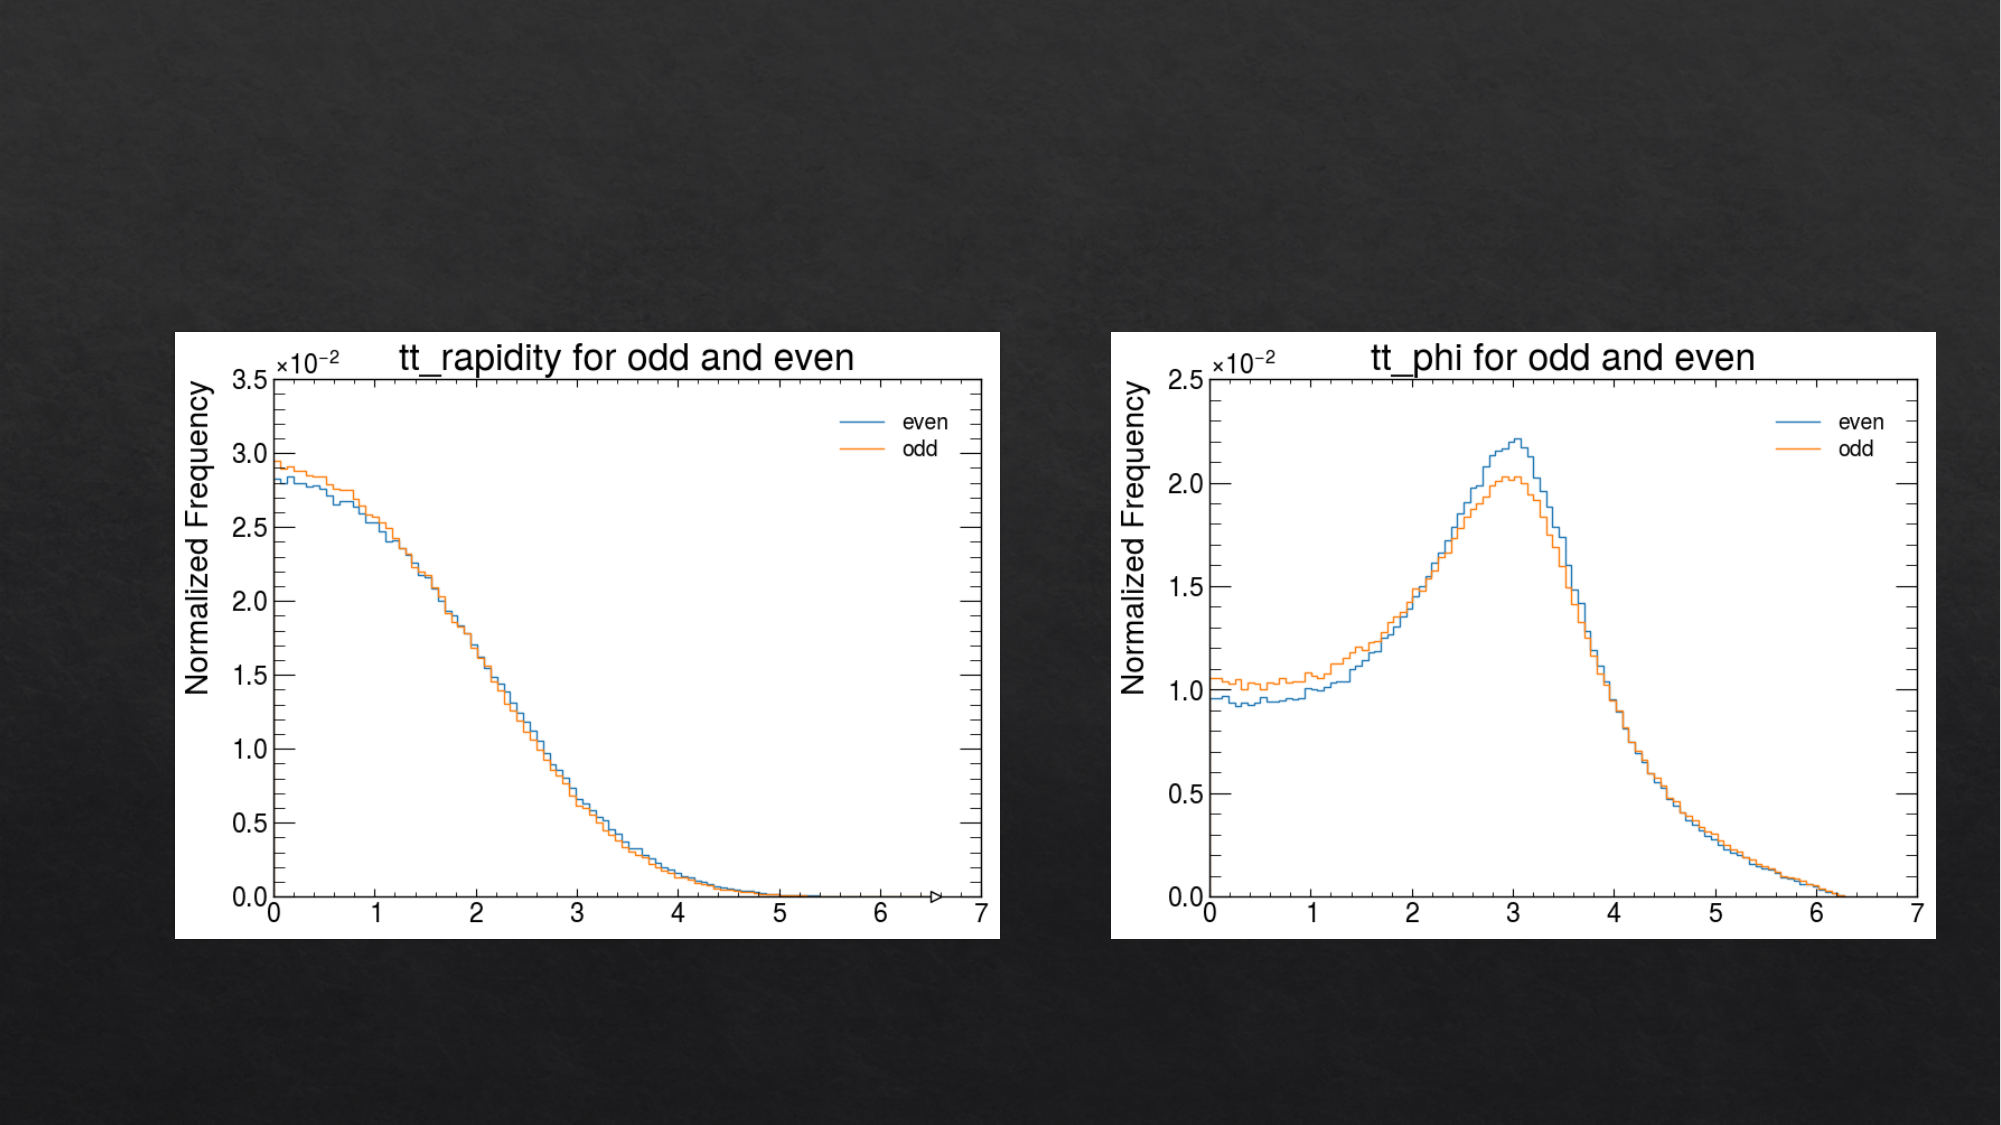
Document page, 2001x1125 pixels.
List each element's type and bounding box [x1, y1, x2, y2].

list [175, 332, 1001, 939]
picture [1110, 332, 1936, 939]
